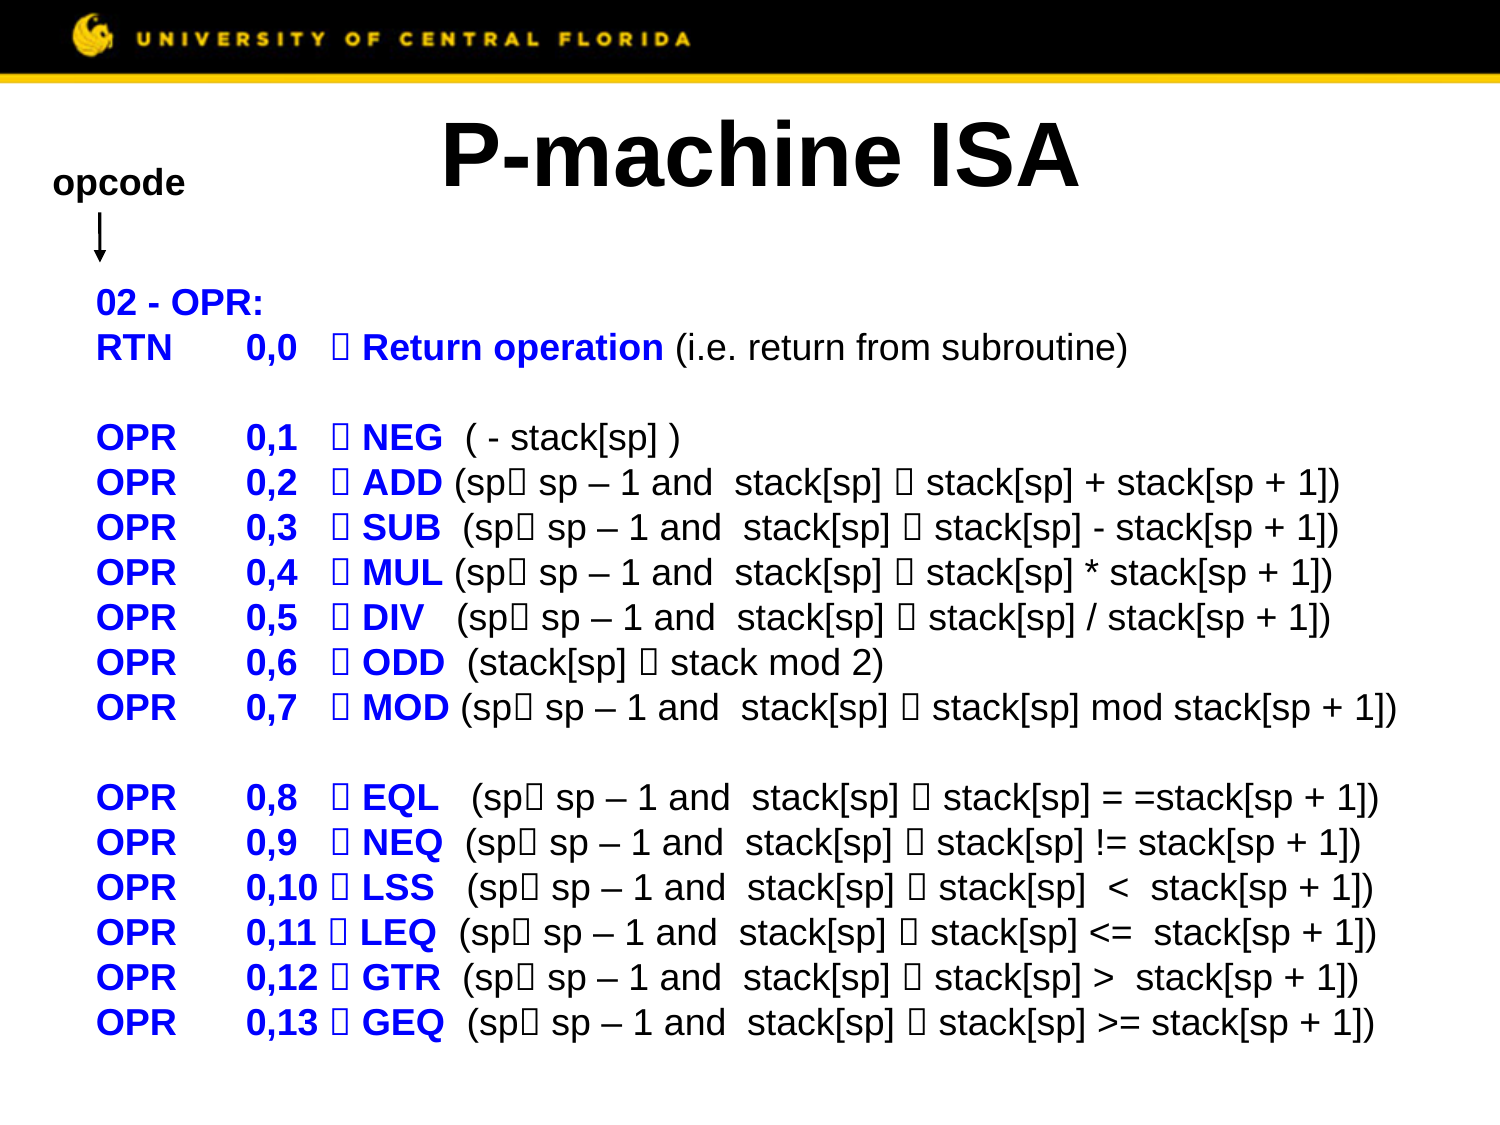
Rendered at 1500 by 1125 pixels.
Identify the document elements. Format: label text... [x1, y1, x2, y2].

picture [0, 0, 1500, 1125]
text_box opcode [37, 149, 201, 211]
text_box [93, 212, 107, 263]
text_box P-machine ISA [391, 87, 1098, 213]
text_box 02 - OPR: RTN 0,0  Return operation (i.e. return from subroutine) OPR 0,1  NEG ( - stack[sp] ) OPR 0,2  ADD (sp sp – 1 and stack[sp]  stack[sp] + stack[sp + 1]) OPR 0,3  SUB (sp sp – 1 and stack[sp]  stack[sp] - stack[sp + 1]) OPR 0,4  MUL (sp sp – 1 and stack[sp]  stack[sp] * stack[sp + 1]) OPR 0,5  DIV (sp sp – 1 and stack[sp]  stack[sp] / stack[sp + 1]) OPR 0,6  ODD (stack[sp]  stack mod 2) OPR 0,7  MOD (sp sp – 1 and stack[sp]  stack[sp] mod stack[sp + 1]) OPR 0,8  EQL (sp sp – 1 and stack[sp]  stack[sp] = =stack[sp + 1]) OPR 0,9  NEQ (sp sp – 1 and stack[sp]  stack[sp] != stack[sp + 1]) OPR 0,10  LSS (sp sp – 1 and stack[sp]  stack[sp] < stack[sp + 1]) OPR 0,11  LEQ (sp sp – 1 and stack[sp]  stack[sp] <= stack[sp + 1]) OPR 0,12  GTR (sp sp – 1 and stack[sp]  stack[sp] > stack[sp + 1]) OPR 0,13  GEQ (sp sp – 1 and stack[sp]  stack[sp] >= stack[sp + 1]) [81, 224, 1414, 1051]
